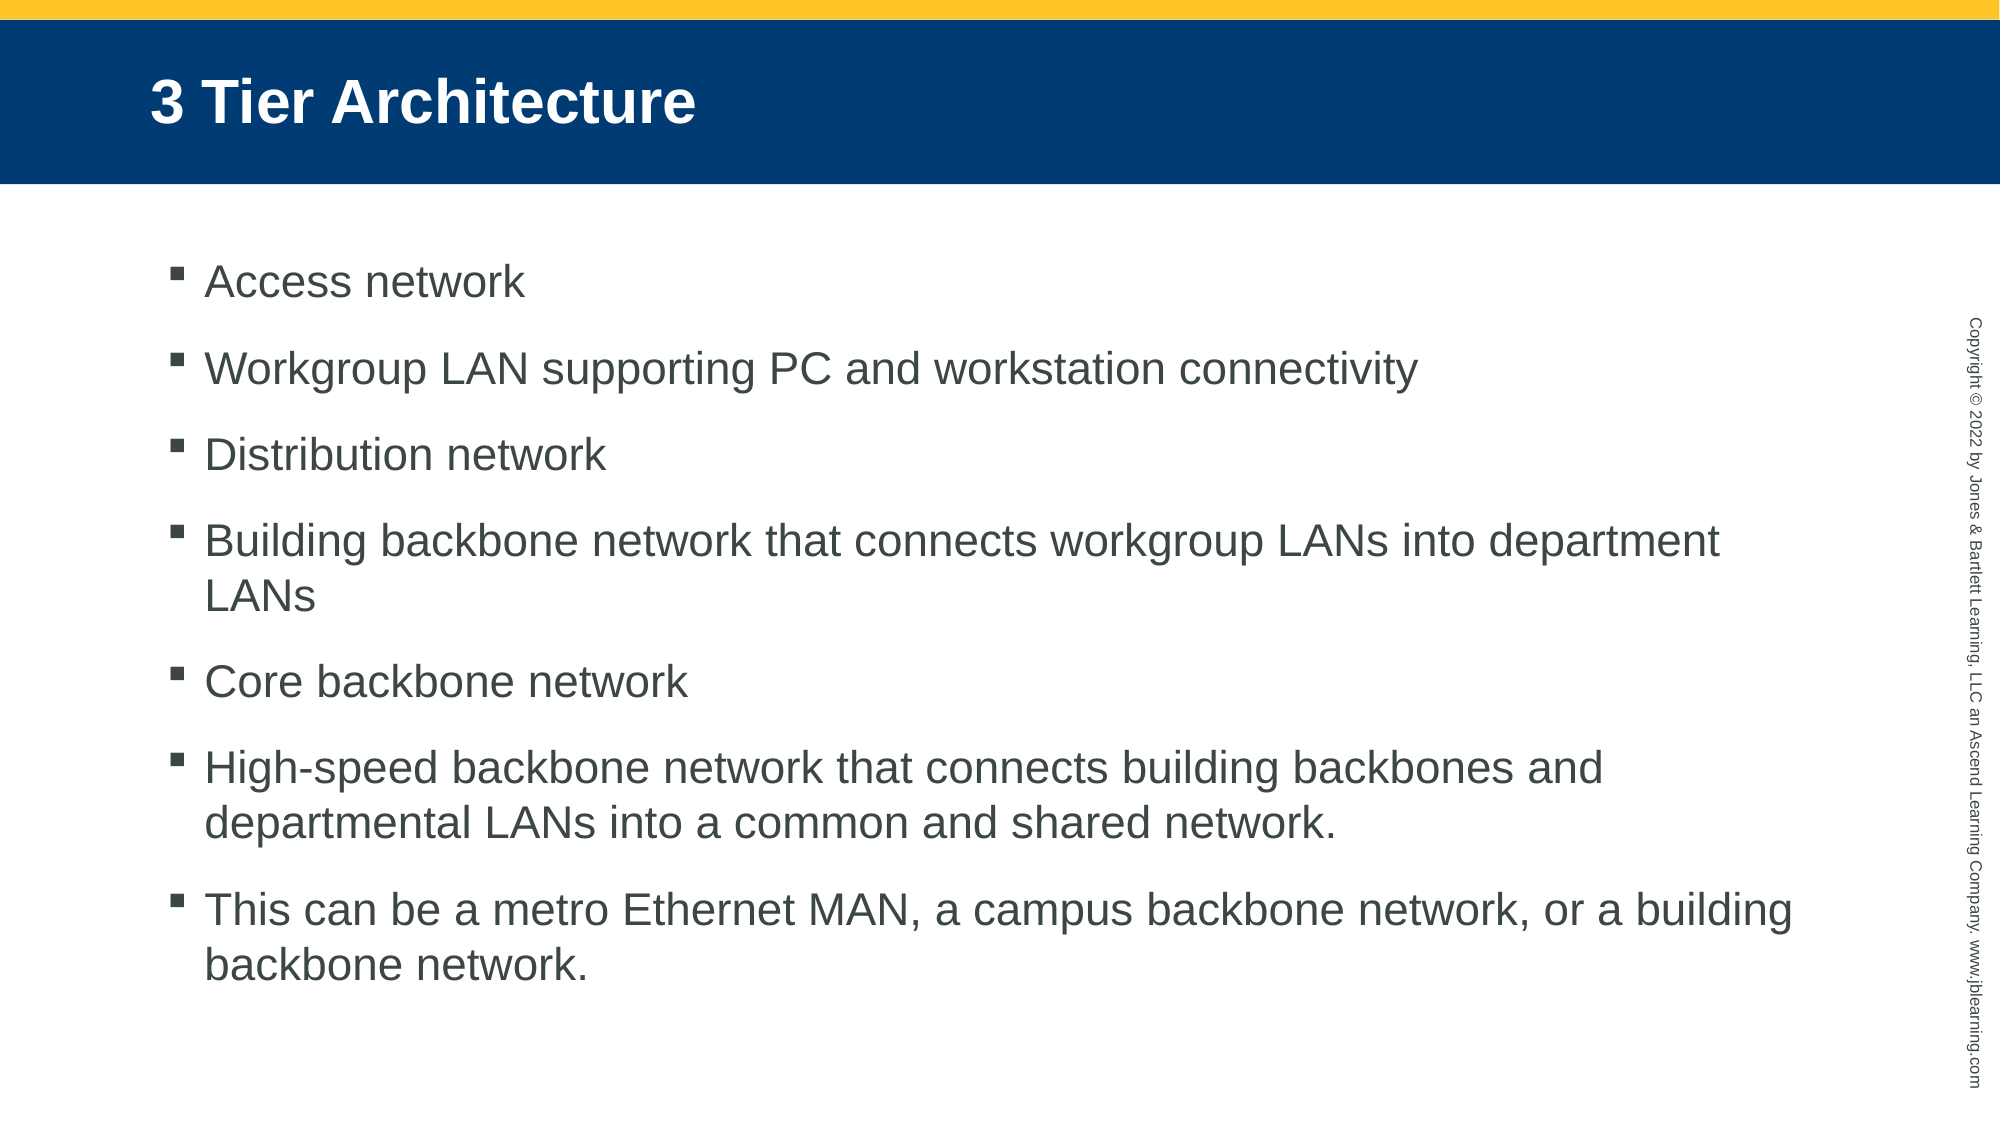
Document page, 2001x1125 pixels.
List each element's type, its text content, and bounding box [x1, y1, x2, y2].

list Access network Workgroup LAN supporting PC and workstation connectivity Distribution network Building backbone network that connects workgroup LANs into department LANs Core backbone network High-speed backbone network that connects building backbones and departmental LANs into a common and shared network. This can be a metro Ethernet MAN, a campus backbone network, or a building backbone network. [151, 244, 1840, 1016]
title 3 Tier Architecture [0, 19, 2000, 185]
